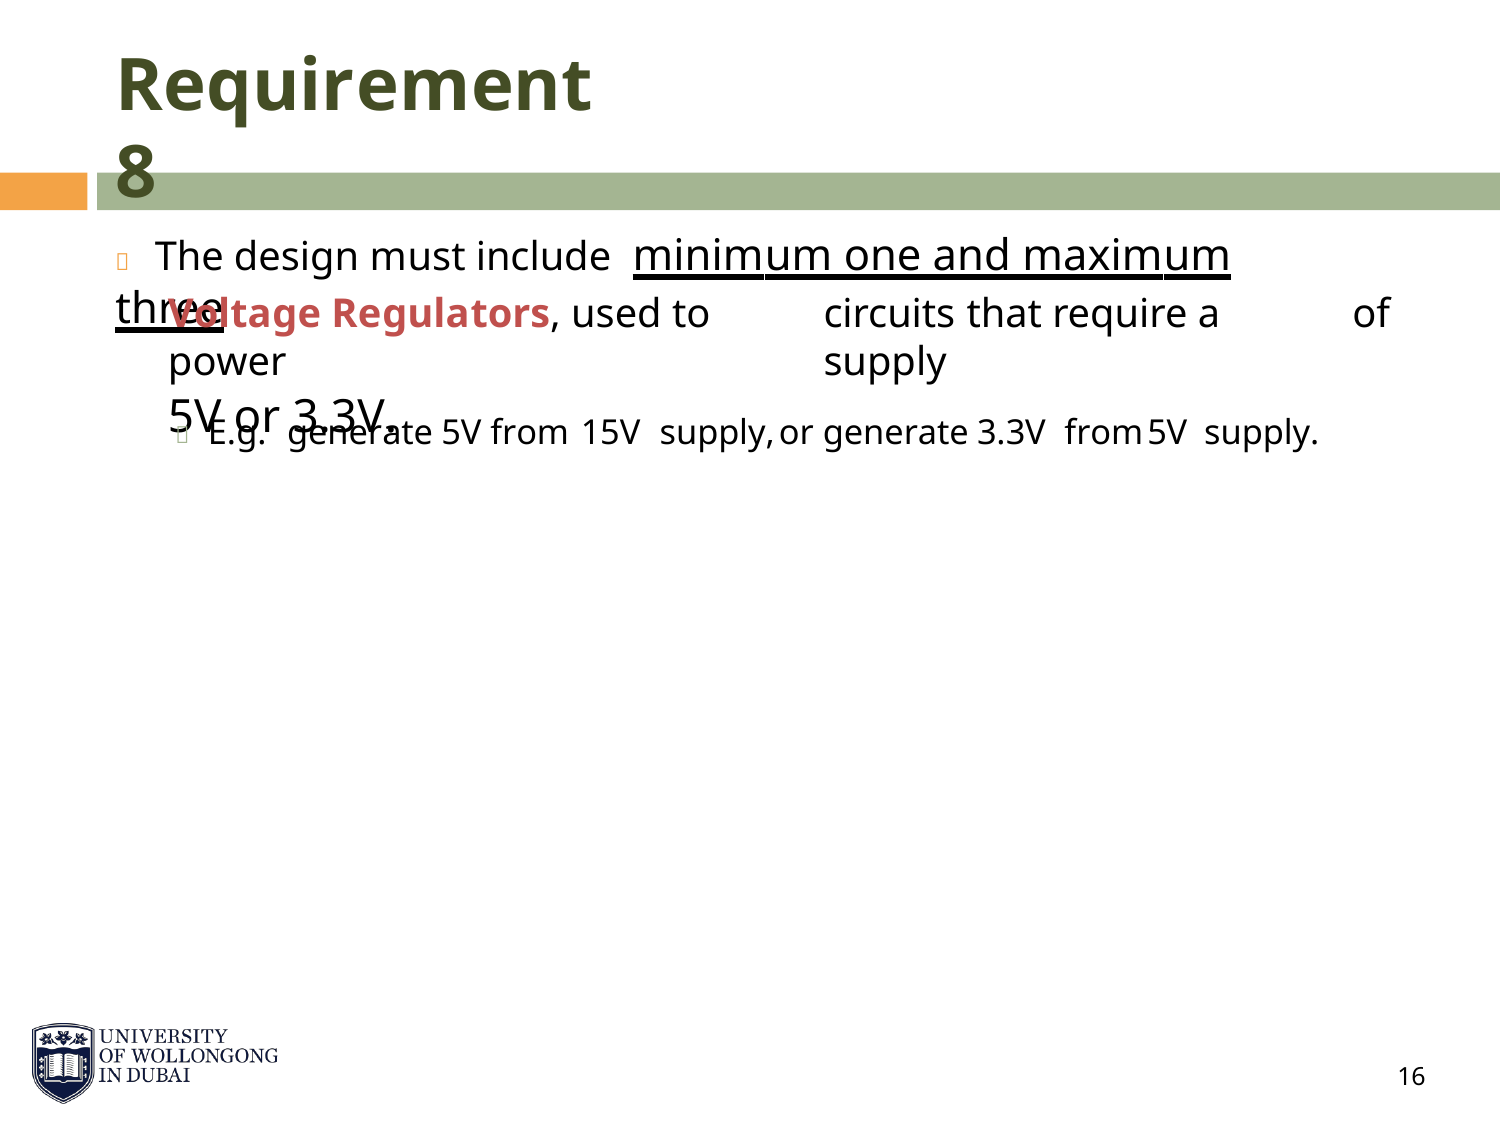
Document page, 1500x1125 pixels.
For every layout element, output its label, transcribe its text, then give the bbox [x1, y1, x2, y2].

text_box generate [285, 414, 438, 458]
text_box [97, 172, 1500, 211]
text_box generate [820, 414, 974, 458]
text_box  The design must include minimum one and maximum three [113, 233, 1276, 288]
text_box Requirement 8 [113, 49, 632, 137]
text_box [32, 1023, 278, 1104]
text_box 16 [1395, 1063, 1431, 1093]
text_box from [1062, 414, 1145, 458]
text_box supply, [657, 414, 776, 458]
text_box [858, 251, 873, 277]
text_box 3.3V [975, 414, 1062, 458]
text_box 5V from [439, 414, 578, 458]
text_box  E.g. [173, 414, 285, 458]
text_box of [1350, 292, 1400, 343]
text_box Voltage Regulators, used to power 5V or 3.3V. [165, 292, 820, 398]
text_box [949, 251, 964, 277]
text_box 5V [1145, 414, 1202, 458]
text_box [1150, 251, 1165, 277]
text_box supply. [1202, 414, 1322, 458]
text_box or [776, 414, 820, 458]
text_box 15V [578, 414, 657, 458]
text_box [0, 172, 88, 211]
text_box circuits that require a supply [821, 292, 1349, 343]
text_box [773, 251, 788, 277]
